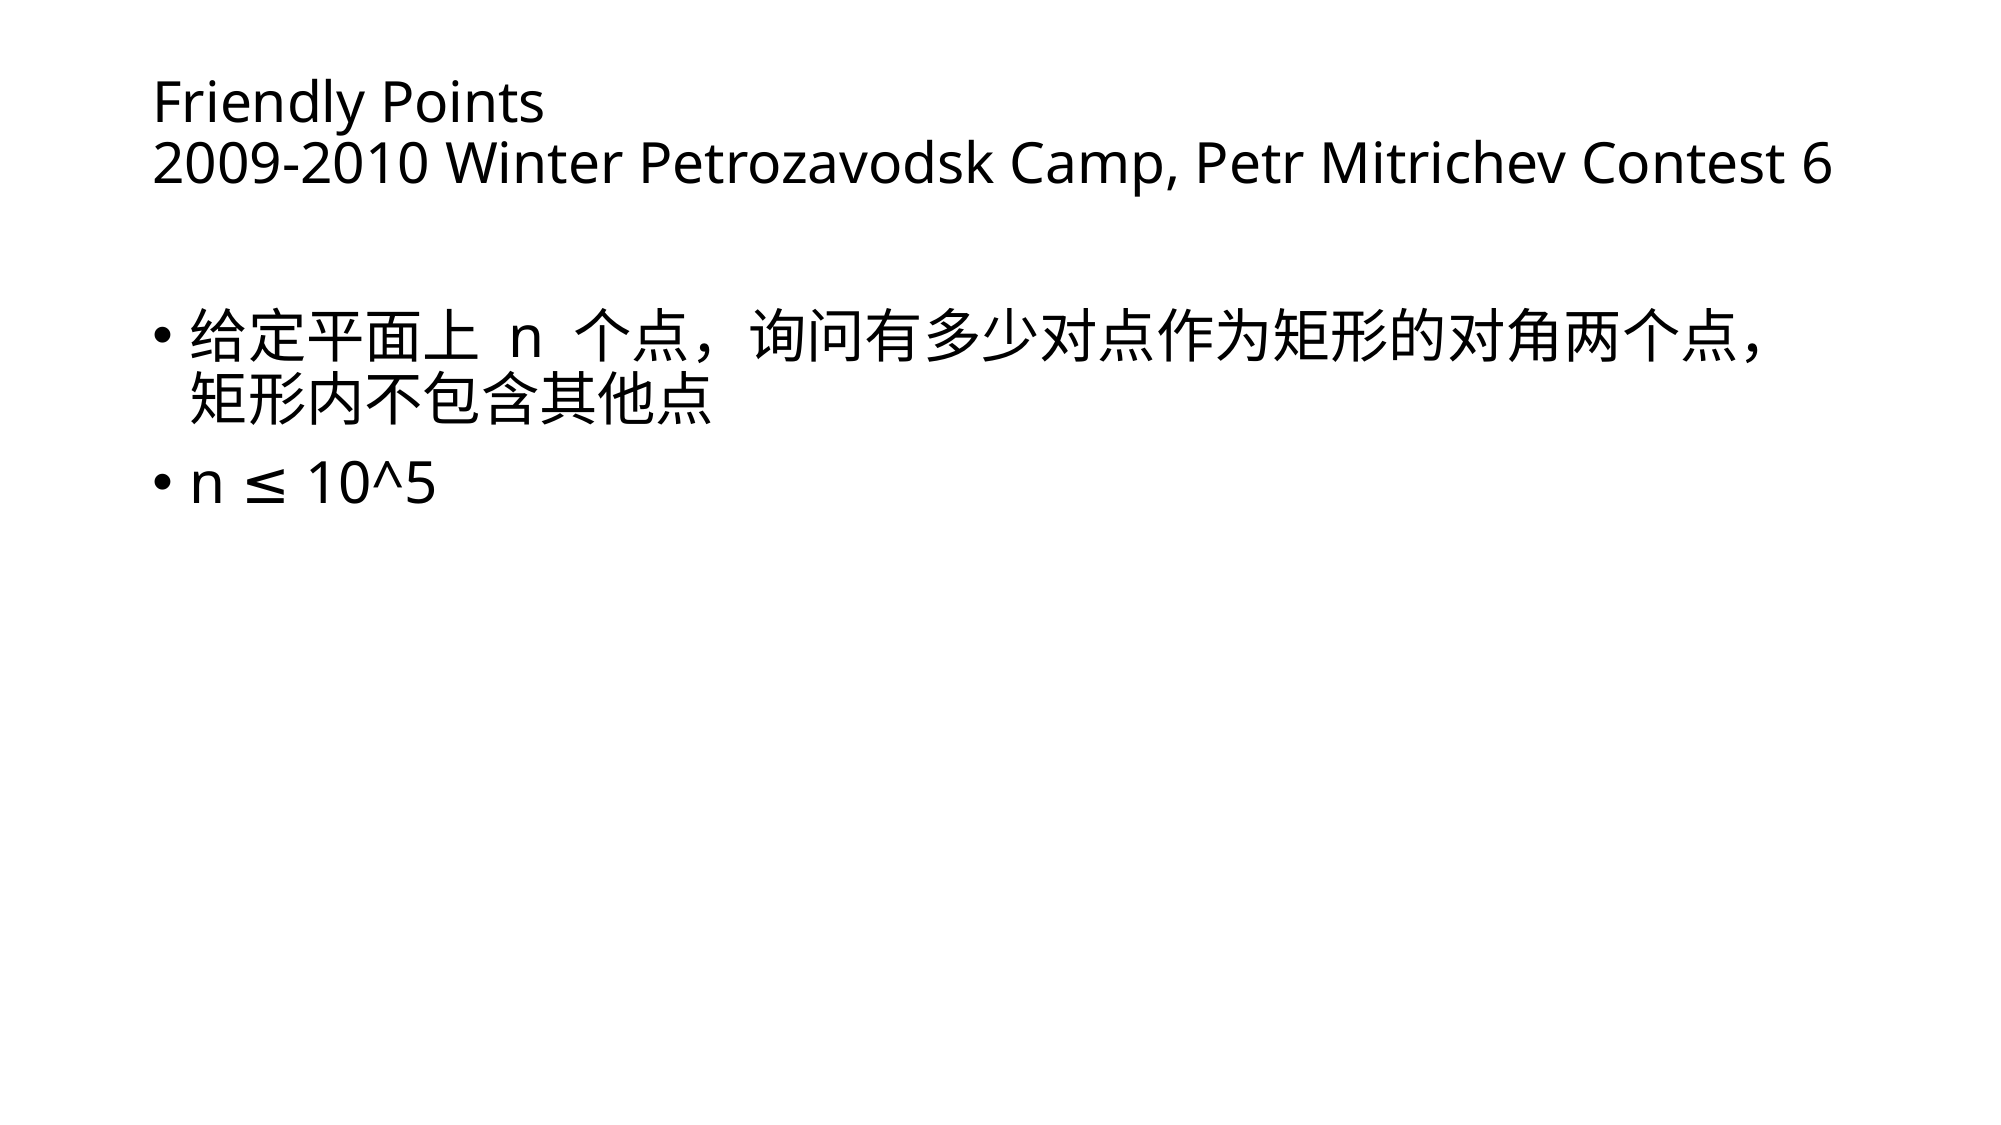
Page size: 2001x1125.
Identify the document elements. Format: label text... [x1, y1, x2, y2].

list 给定平面上 n 个点，询问有多少对点作为矩形的对角两个点，矩形内不包含其他点 n ≤ 10^5 [137, 299, 1863, 1014]
title Friendly Points 2009-2010 Winter Petrozavodsk Camp, Petr Mitrichev Contest 6 [137, 59, 1863, 278]
